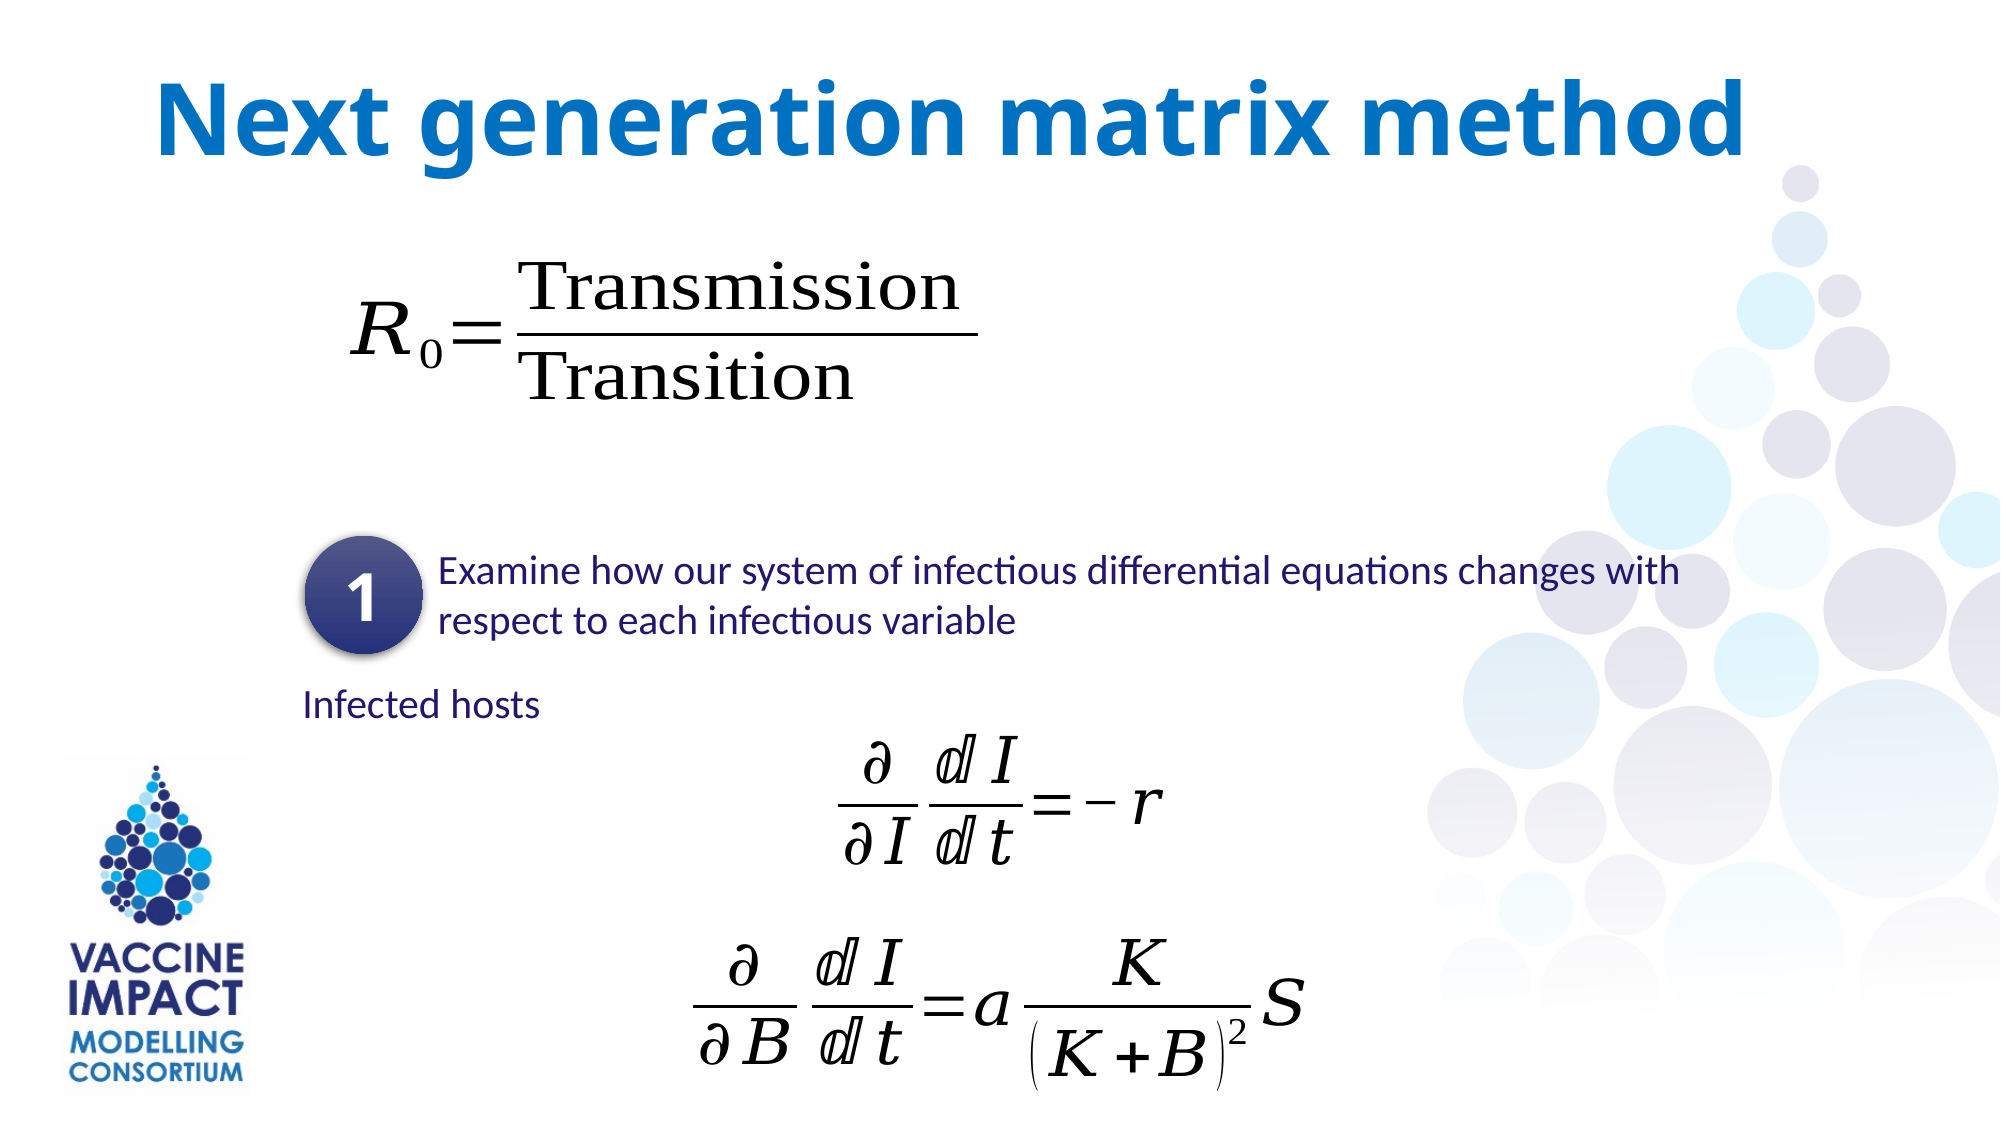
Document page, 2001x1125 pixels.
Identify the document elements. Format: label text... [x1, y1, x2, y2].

text_box Examine how our system of infectious differential equations changes with respect to each infectious variable [423, 535, 1704, 651]
picture [0, 0, 2001, 1125]
text_box 1 [304, 535, 423, 654]
text_box Next generation matrix method [137, 59, 1863, 185]
text_box Infected hosts [287, 669, 1569, 734]
